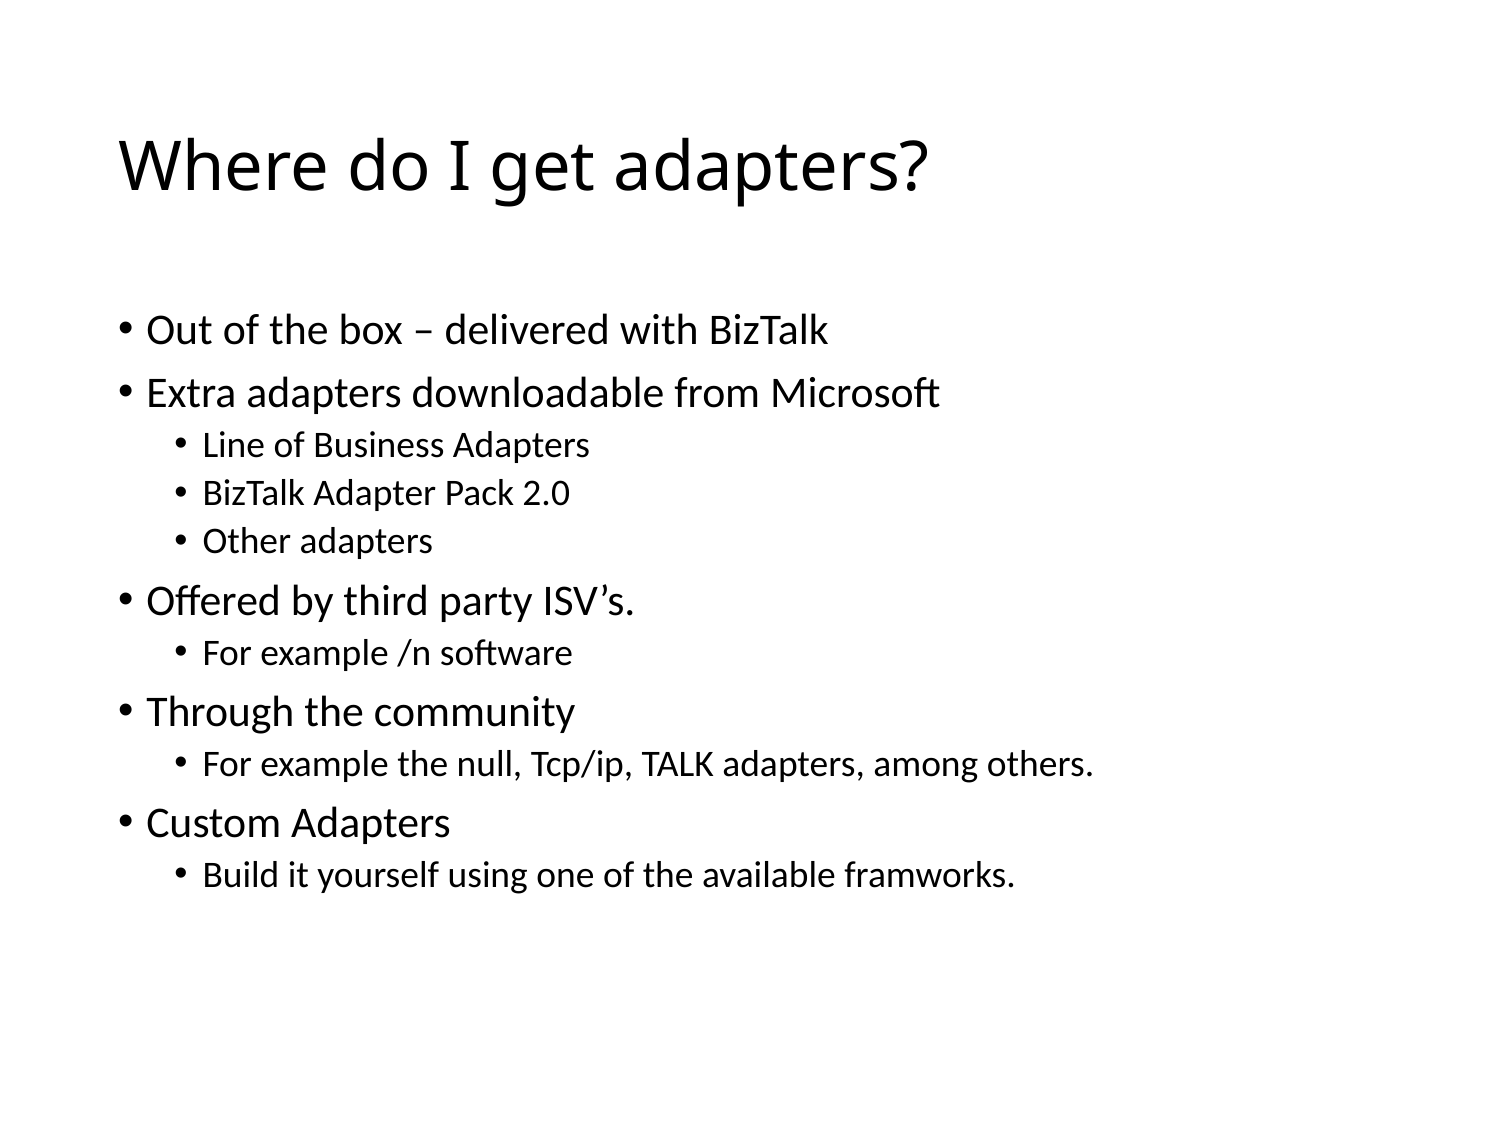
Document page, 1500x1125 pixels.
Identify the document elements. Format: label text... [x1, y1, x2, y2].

title Where do I get adapters? [103, 59, 1397, 278]
list Out of the box – delivered with BizTalk Extra adapters downloadable from Microsoft Line of Business Adapters BizTalk Adapter Pack 2.0 Other adapters Offered by third party ISV’s. For example /n software Through the community For example the null, Tcp/ip, TALK adapters, among others. Custom Adapters Build it yourself using one of the available framworks. [103, 299, 1397, 1014]
